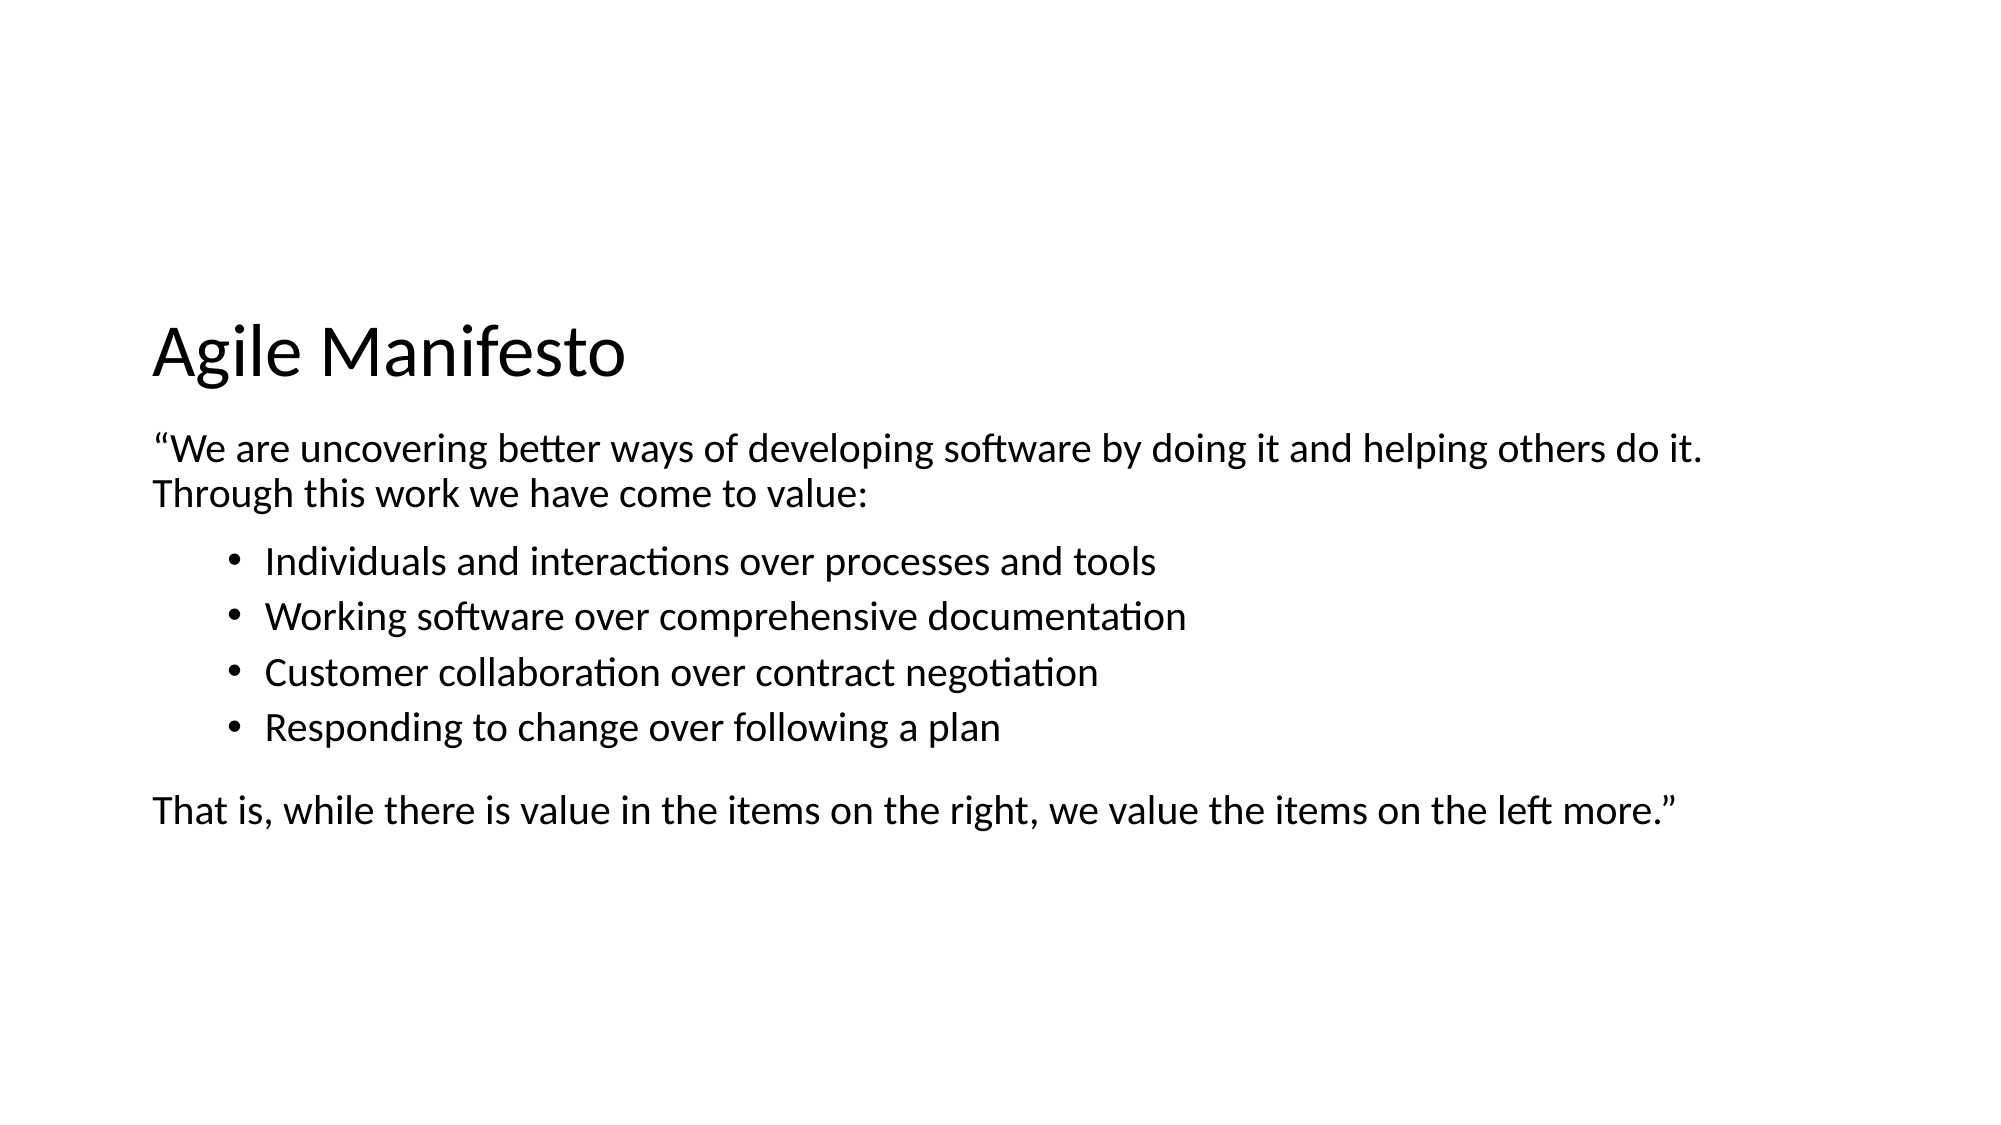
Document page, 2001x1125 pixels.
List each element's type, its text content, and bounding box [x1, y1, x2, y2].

list Agile Manifesto “We are uncovering better ways of developing software by doing it and helping others do it. Through this work we have come to value: Individuals and interactions over processes and tools Working software over comprehensive documentation Customer collaboration over contract negotiation Responding to change over following a plan That is, while there is value in the items on the right, we value the items on the left more.” [137, 181, 1863, 944]
